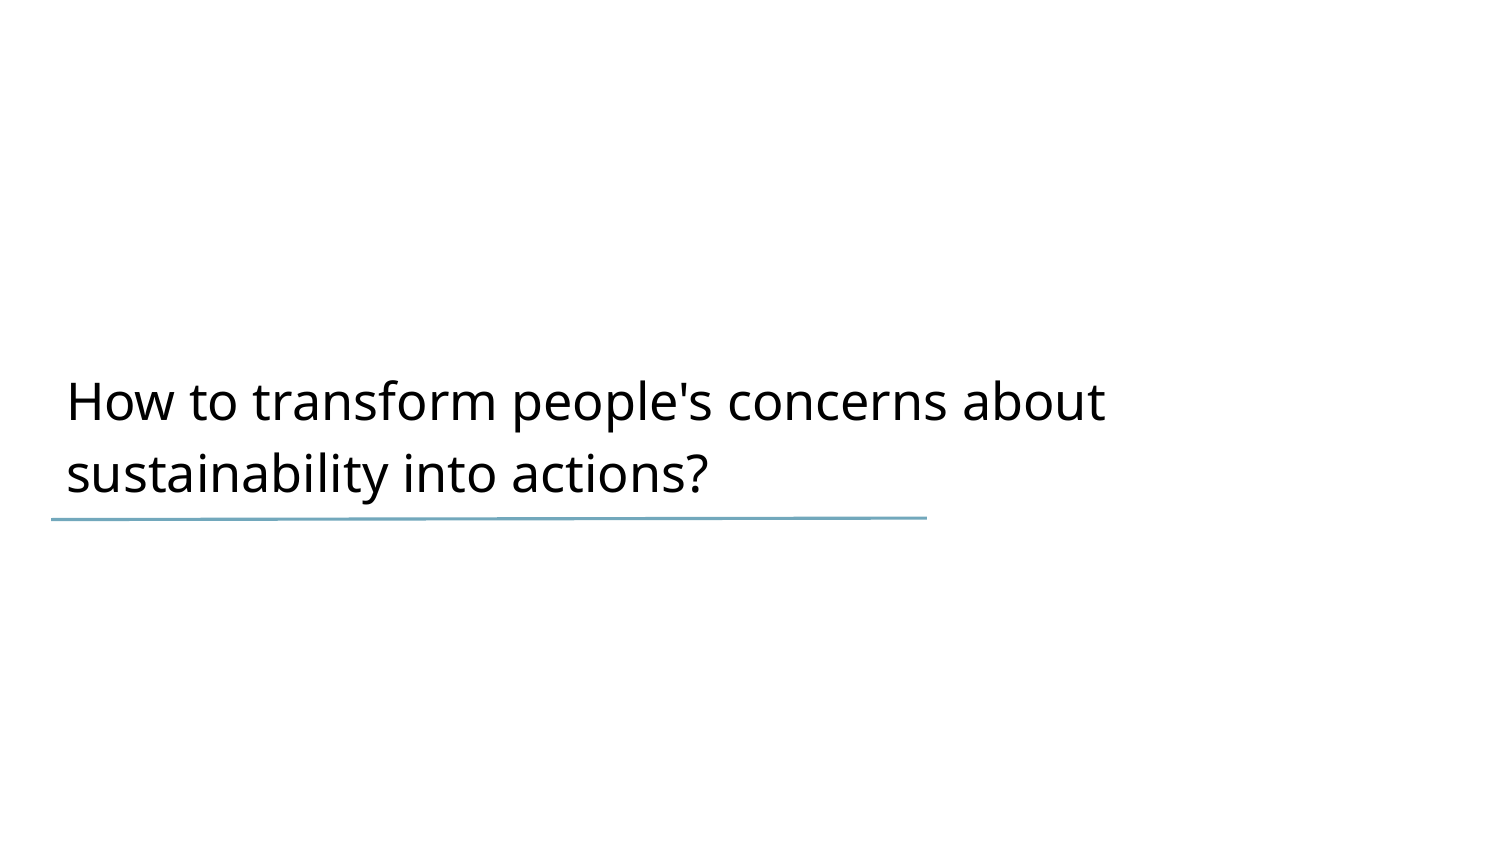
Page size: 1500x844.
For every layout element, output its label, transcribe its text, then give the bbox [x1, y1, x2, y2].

list How to transform people's concerns about sustainability into actions? [51, 344, 1449, 500]
